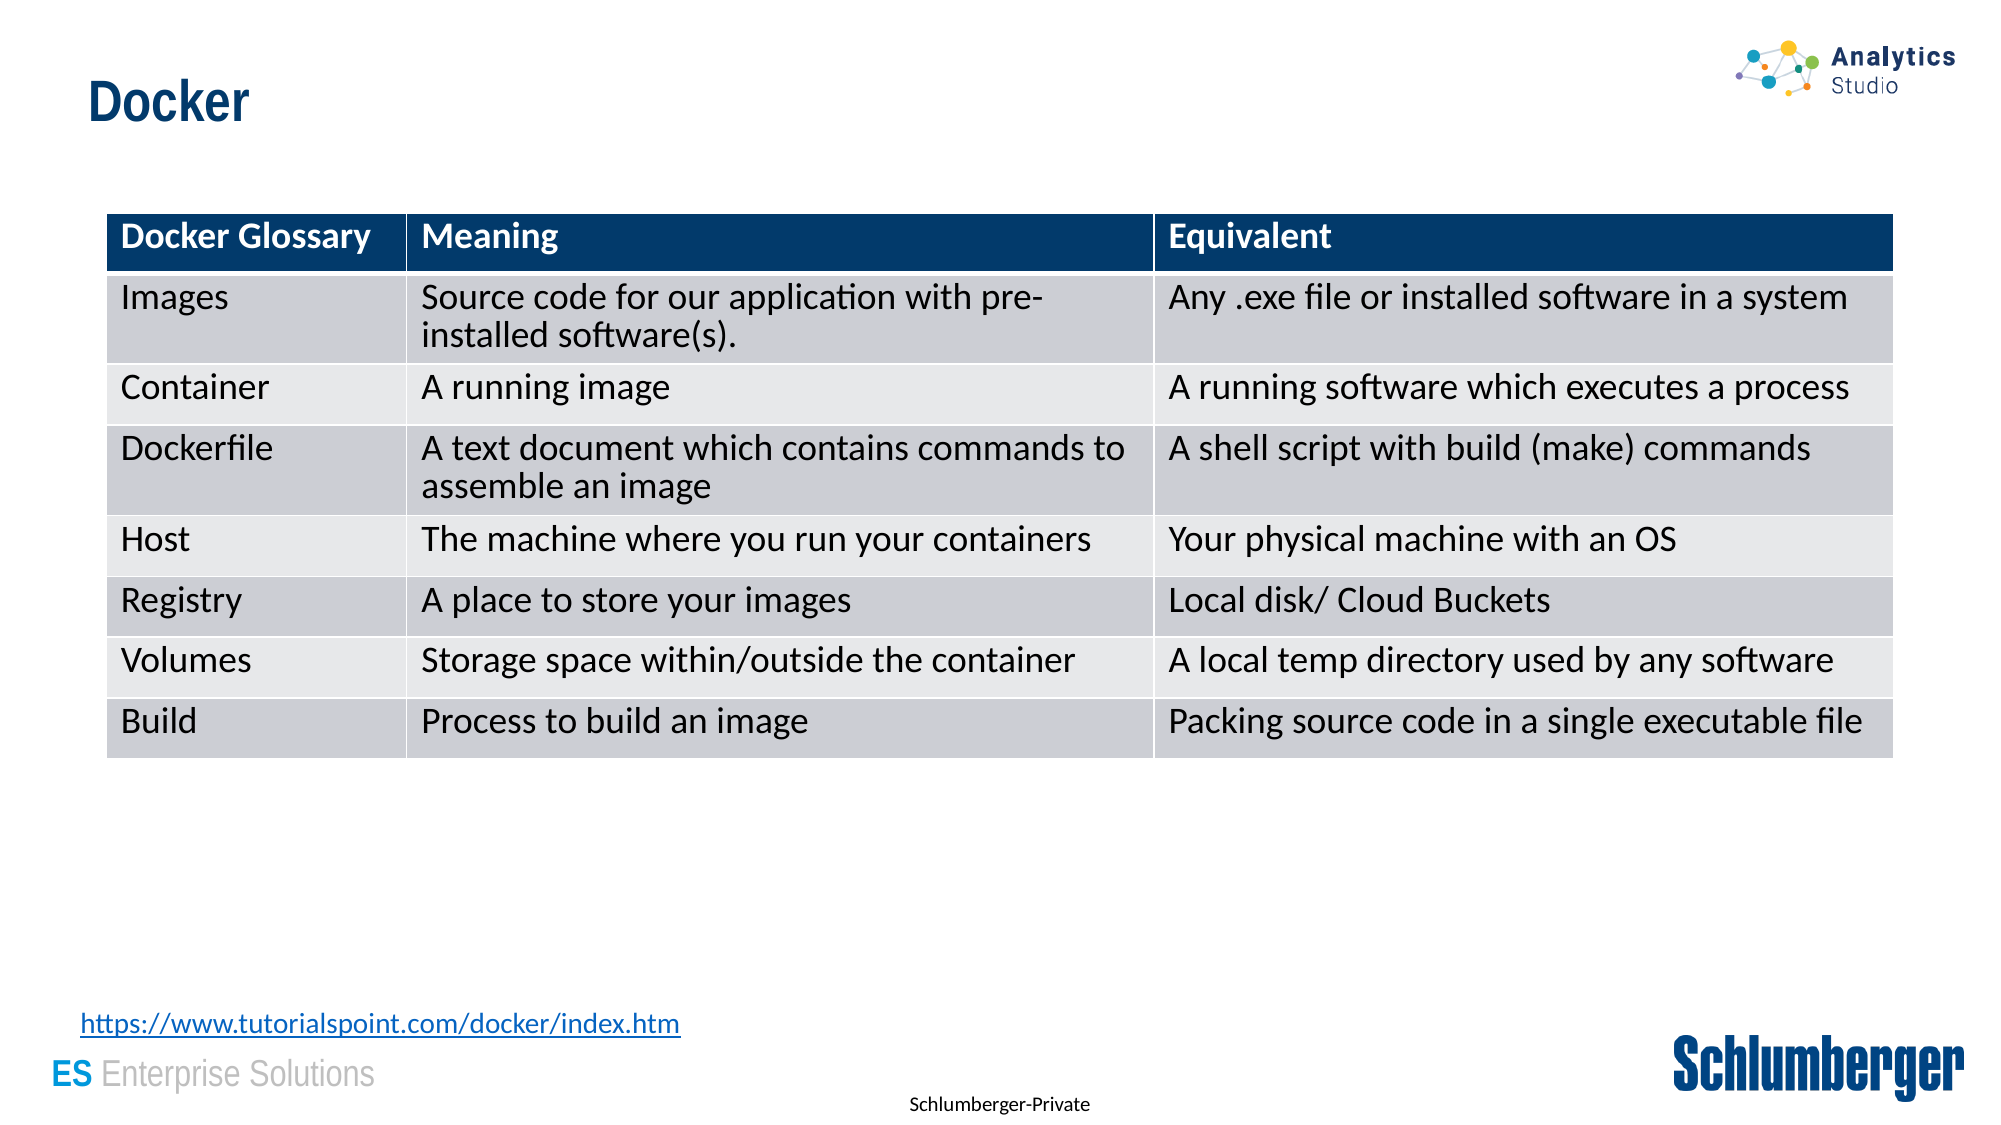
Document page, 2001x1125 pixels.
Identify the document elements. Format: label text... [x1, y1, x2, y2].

picture [1720, 19, 1964, 106]
text_box https://www.tutorialspoint.com/docker/index.htm [65, 997, 696, 1047]
picture [1674, 1035, 1964, 1102]
table_cell Source code for our application with pre-installed software(s). [407, 276, 1153, 363]
table_cell Container [107, 365, 406, 424]
table_cell Storage space within/outside the container [407, 638, 1153, 697]
table_cell A text document which contains commands to assemble an image [407, 426, 1153, 515]
table_cell Images [107, 276, 406, 363]
table_cell A shell script with build (make) commands [1155, 426, 1893, 515]
table_cell A running software which executes a process [1155, 365, 1893, 424]
table_header Equivalent [1155, 214, 1893, 271]
table_cell Packing source code in a single executable file [1155, 699, 1893, 758]
table_cell Volumes [107, 638, 406, 697]
table_cell Dockerfile [107, 426, 406, 515]
table_cell Host [107, 516, 406, 576]
table_cell Registry [107, 577, 406, 636]
table_cell Process to build an image [407, 699, 1153, 758]
title Docker [73, 35, 1732, 170]
table_cell A local temp directory used by any software [1155, 638, 1893, 697]
table_cell Your physical machine with an OS [1155, 516, 1893, 576]
table_cell Build [107, 699, 406, 758]
table_cell A place to store your images [407, 577, 1153, 636]
table_cell The machine where you run your containers [407, 516, 1153, 576]
table_header Meaning [407, 214, 1153, 271]
table_cell A running image [407, 365, 1153, 424]
table_cell Any .exe file or installed software in a system [1155, 276, 1893, 363]
table_header Docker Glossary [107, 214, 406, 271]
table_cell Local disk/ Cloud Buckets [1155, 577, 1893, 636]
